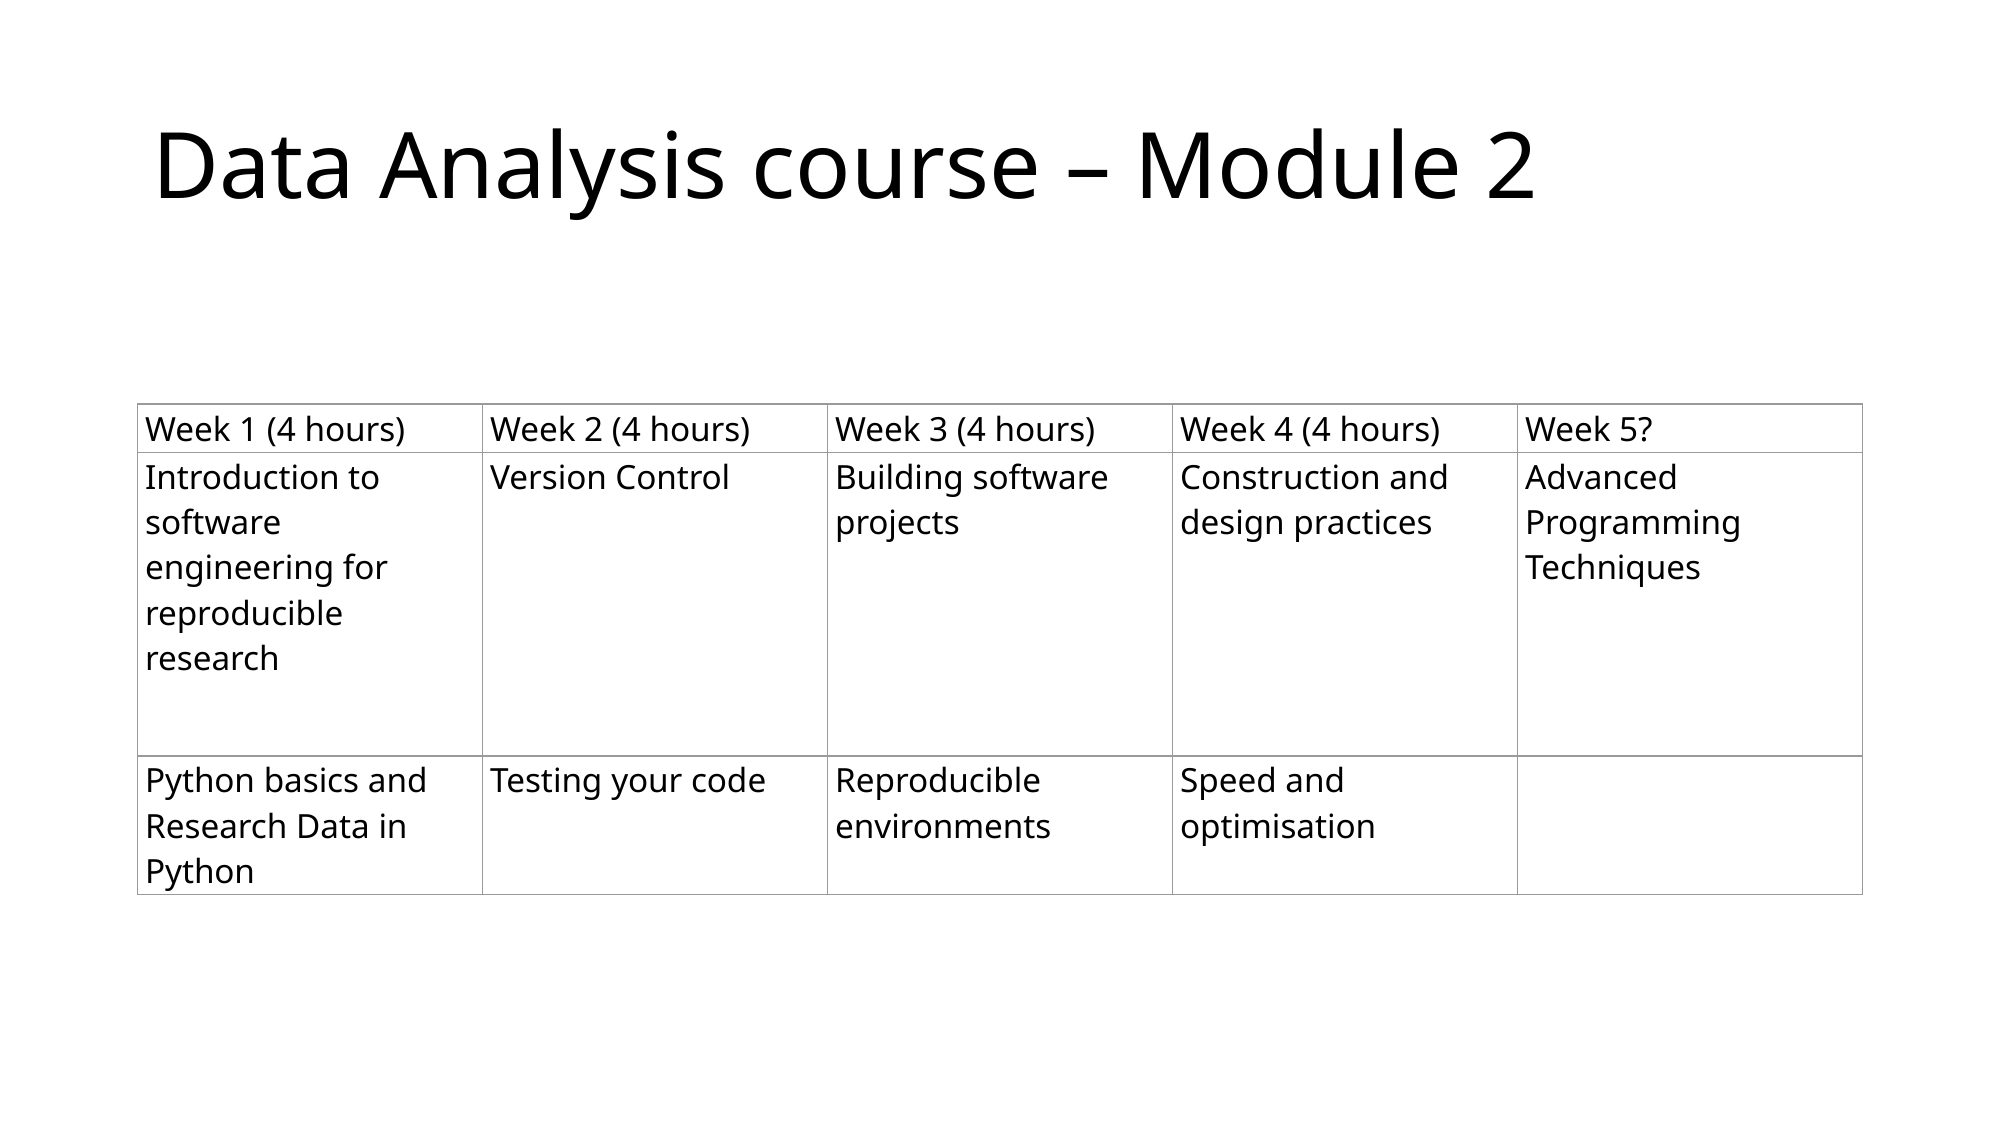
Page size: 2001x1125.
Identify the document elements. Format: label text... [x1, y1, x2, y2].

title Data Analysis course – Module 2 [137, 59, 1863, 278]
table_header Week 2 (4 hours) [483, 405, 827, 452]
table_cell Speed and optimisation [1173, 757, 1517, 894]
table_cell Python basics and Research Data in Python [138, 757, 482, 894]
table_cell Version Control [483, 453, 827, 755]
table_header Week 5? [1518, 405, 1862, 452]
table_cell Advanced Programming Techniques [1518, 453, 1862, 755]
table_cell Testing your code [483, 757, 827, 894]
table_cell Building software projects [828, 453, 1172, 755]
table_header Week 4 (4 hours) [1173, 405, 1517, 452]
table_cell Reproducible environments [828, 757, 1172, 894]
table_cell Introduction to software engineering for reproducible research [138, 453, 482, 755]
table_cell [1518, 757, 1862, 894]
table_header Week 1 (4 hours) [138, 405, 482, 452]
table_header Week 3 (4 hours) [828, 405, 1172, 452]
table_cell Construction and design practices [1173, 453, 1517, 755]
